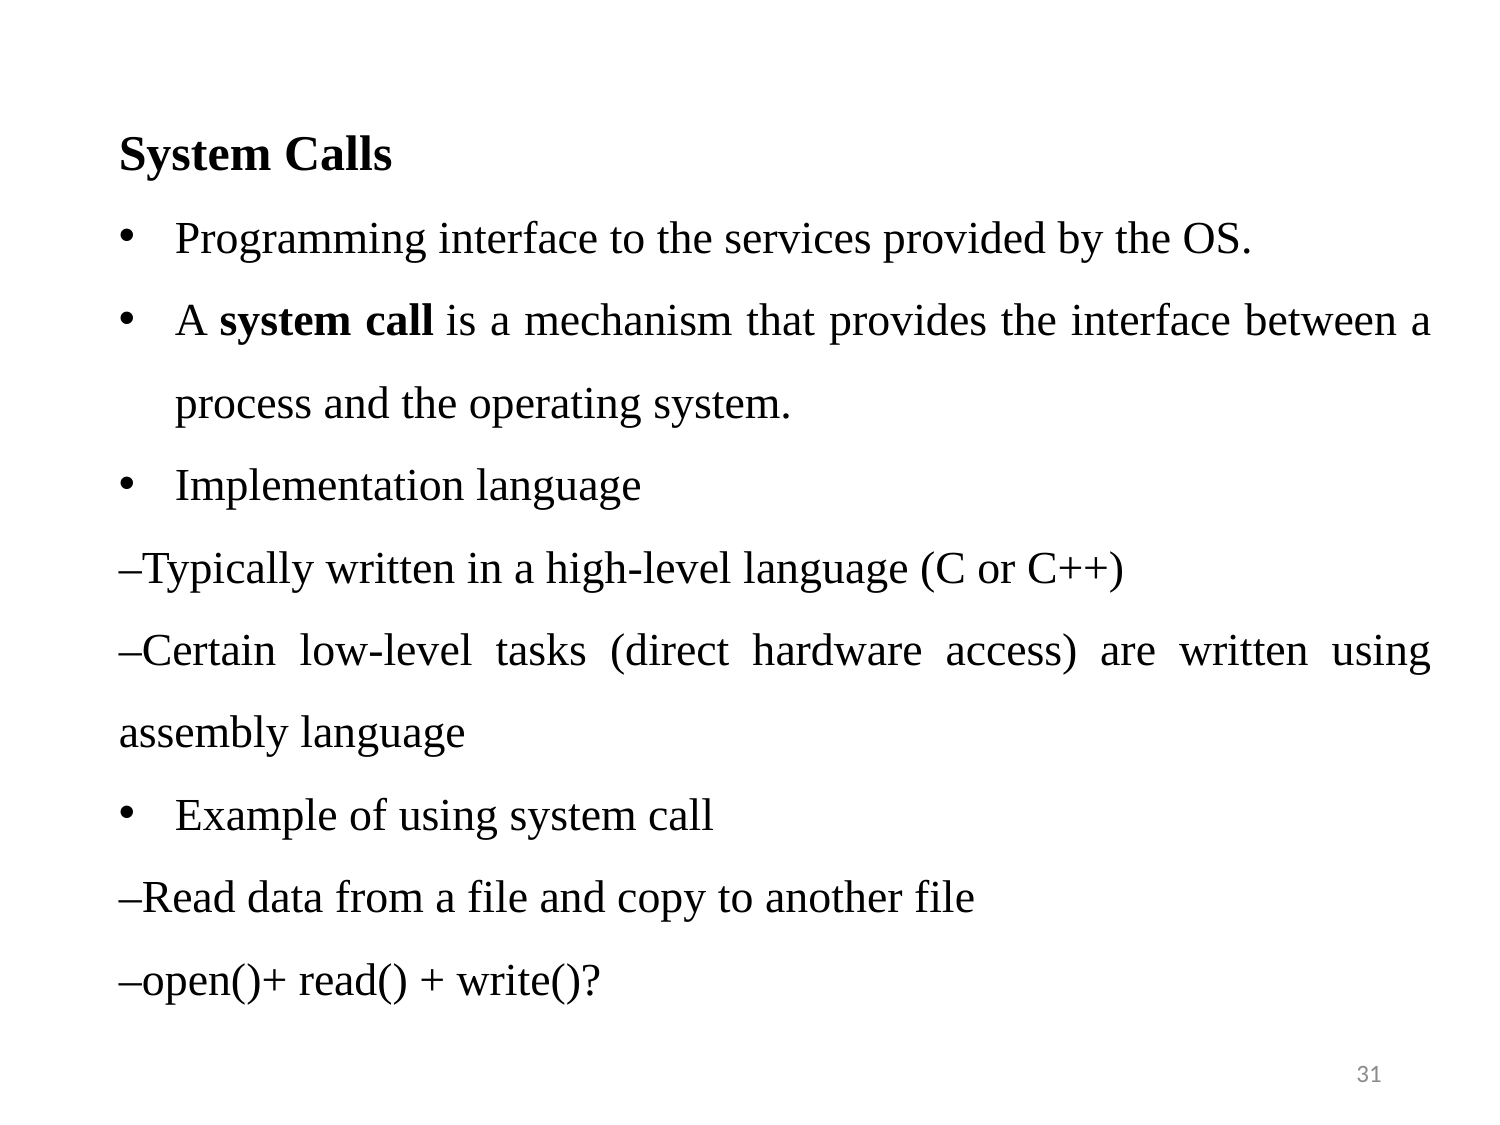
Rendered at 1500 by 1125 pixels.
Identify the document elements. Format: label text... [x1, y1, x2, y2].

slide_number 31 [1059, 1042, 1397, 1103]
text_box System Calls Programming interface to the services provided by the OS. A system call is a mechanism that provides the interface between a process and the operating system. Implementation language –Typically written in a high-level language (C or C++) –Certain low-level tasks (direct hardware access) are written using assembly language Example of using system call –Read data from a file and copy to another file –open()+ read() + write()? [104, 82, 1447, 1012]
